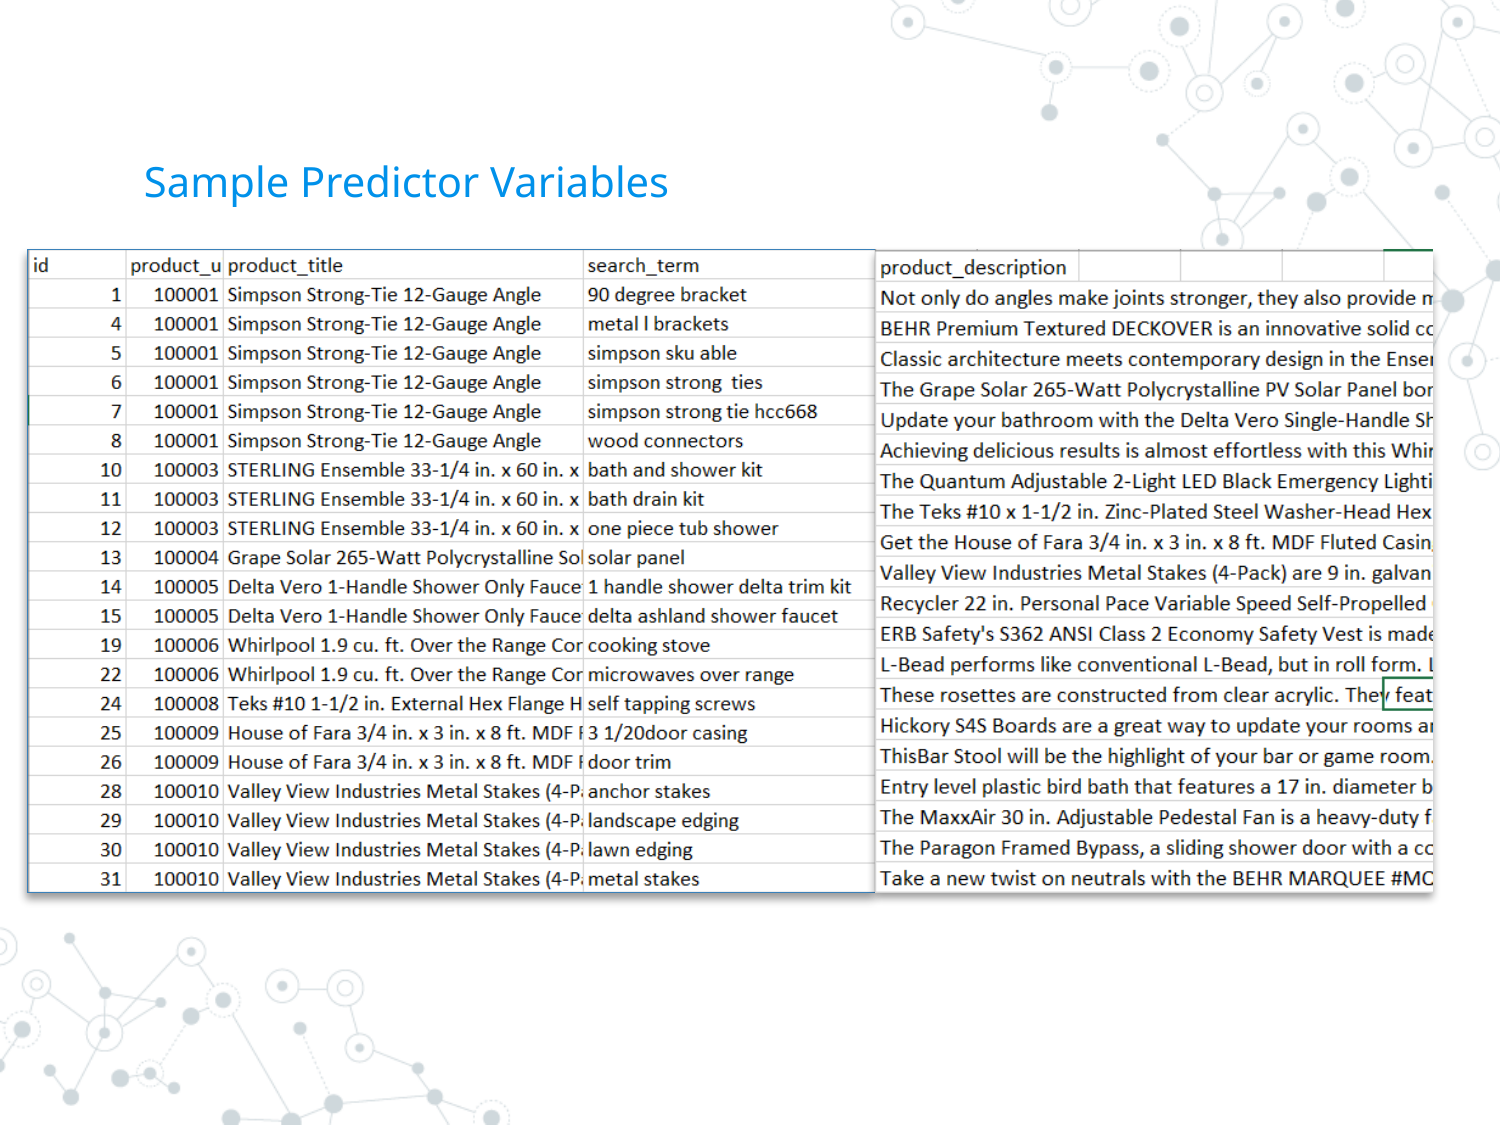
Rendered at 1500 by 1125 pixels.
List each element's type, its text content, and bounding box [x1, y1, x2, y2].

title Sample Predictor Variables [128, 67, 1372, 221]
picture [0, 0, 1500, 1125]
